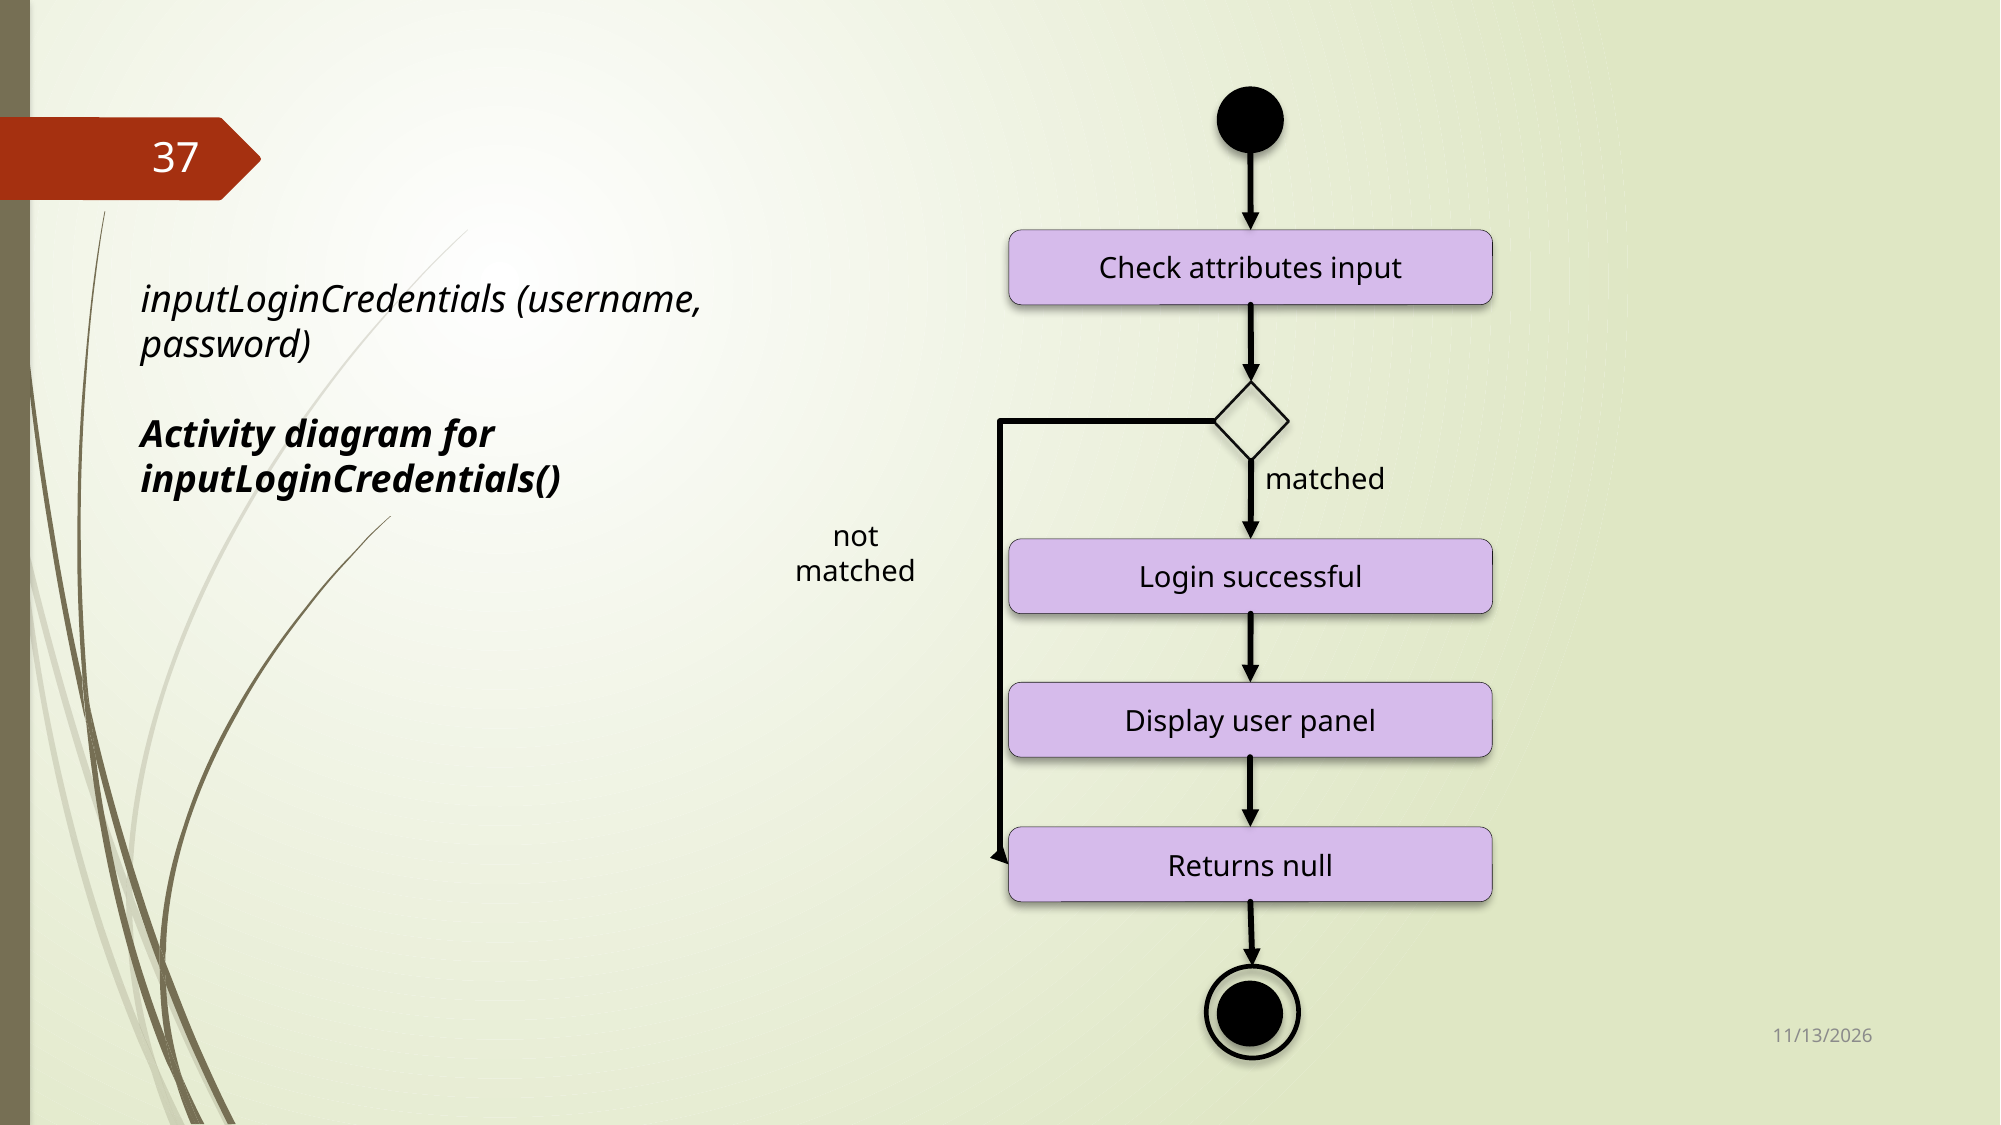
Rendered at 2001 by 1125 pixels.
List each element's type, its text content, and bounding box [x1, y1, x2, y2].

slide_number 25-Sep-17 [1699, 1005, 1888, 1067]
text_box Check attributes input [1007, 228, 1494, 307]
text_box [1214, 385, 1290, 460]
text_box Login successful [1218, 537, 1494, 615]
text_box inputLoginCredentials (username, password) Activity diagram for inputLoginCredentials() [125, 267, 752, 508]
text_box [1008, 421, 1214, 865]
text_box not matched [780, 509, 931, 595]
text_box [1204, 965, 1300, 1060]
text_box matched [1250, 453, 1450, 504]
text_box [1216, 86, 1284, 153]
text_box Returns null [1007, 825, 1494, 904]
slide_number 37 [87, 129, 216, 190]
text_box Display user panel [1218, 680, 1494, 759]
